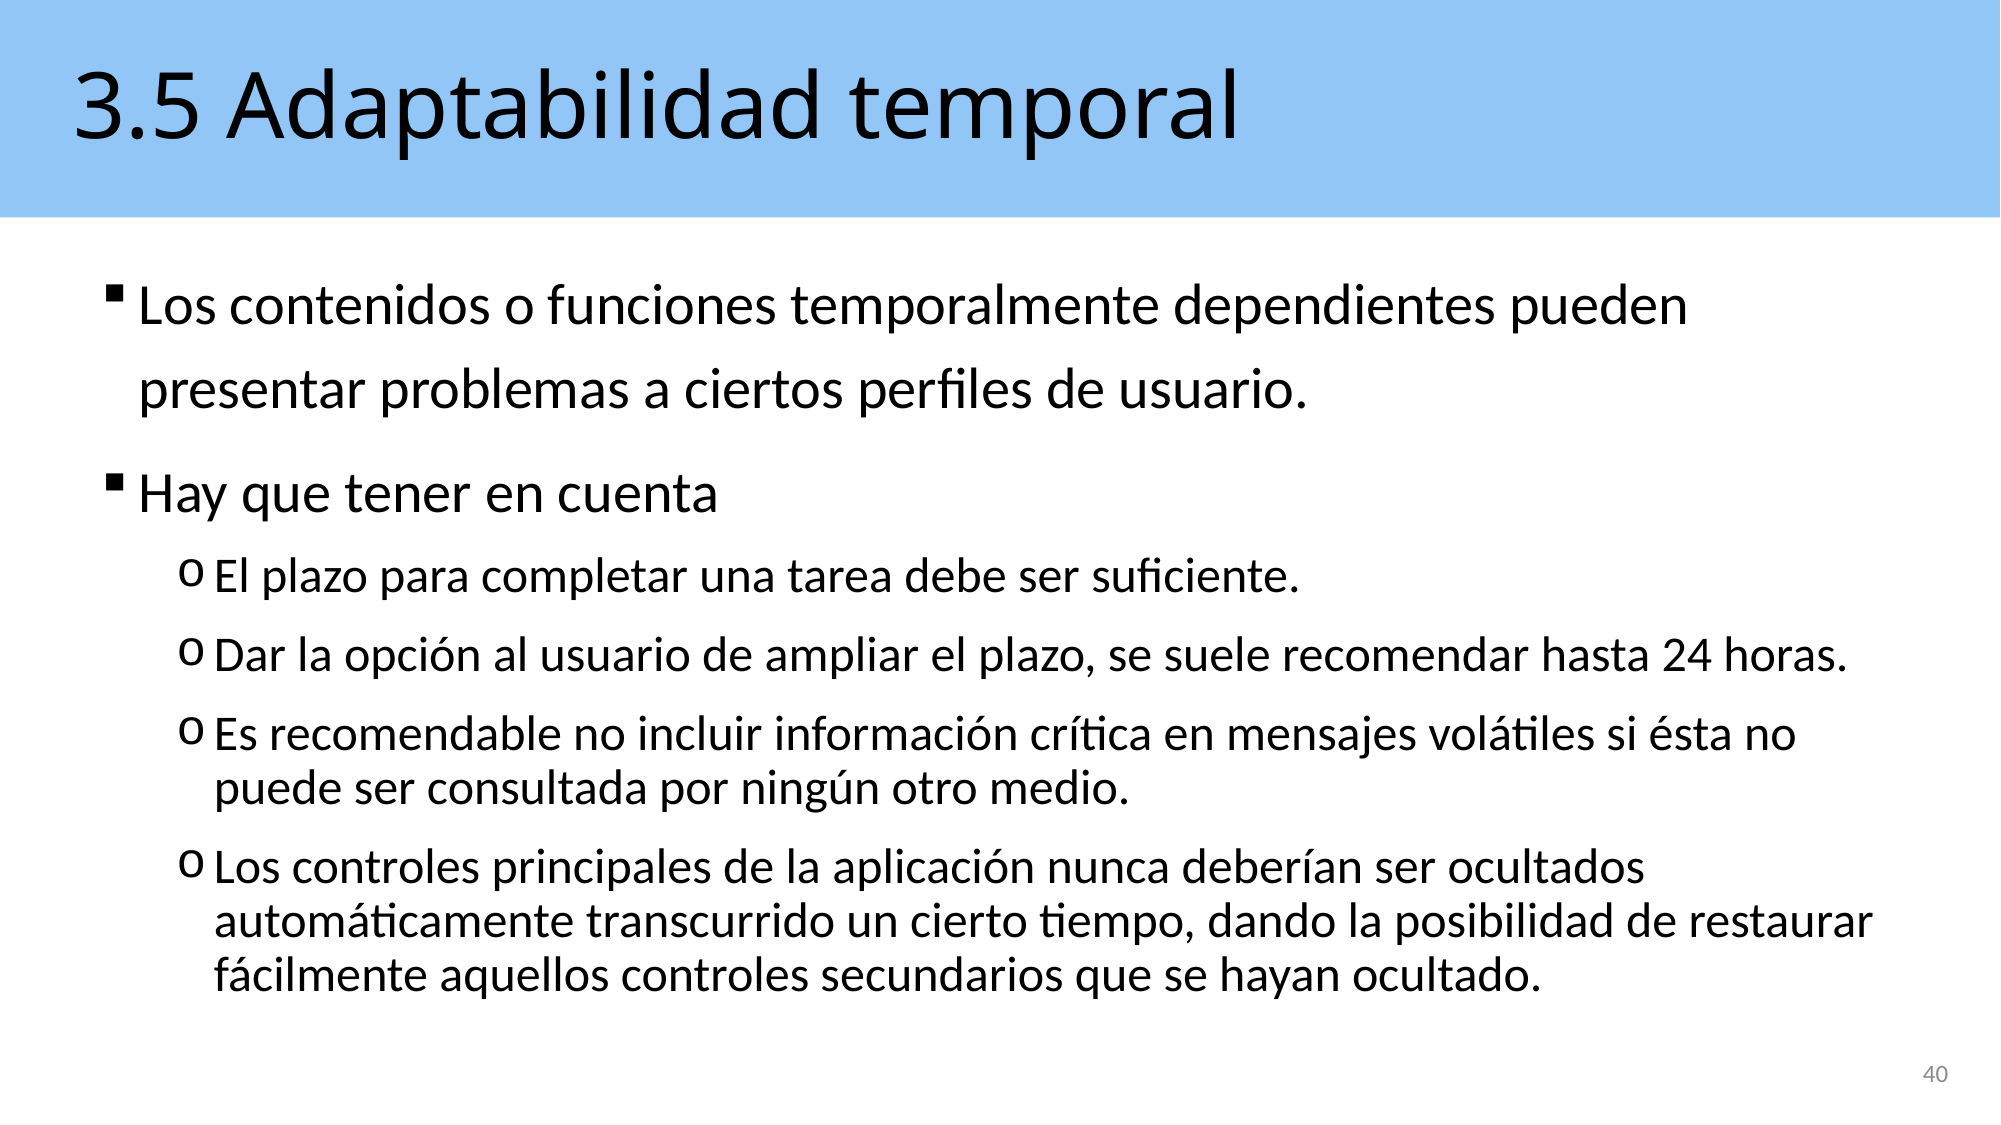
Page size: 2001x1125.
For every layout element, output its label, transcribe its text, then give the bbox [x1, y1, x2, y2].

title 3.5 Adaptabilidad temporal [0, 0, 2000, 218]
list Los contenidos o funciones temporalmente dependientes pueden presentar problemas a ciertos perfiles de usuario. Hay que tener en cuenta El plazo para completar una tarea debe ser suficiente. Dar la opción al usuario de ampliar el plazo, se suele recomendar hasta 24 horas. Es recomendable no incluir información crítica en mensajes volátiles si ésta no puede ser consultada por ningún otro medio. Los controles principales de la aplicación nunca deberían ser ocultados automáticamente transcurrido un cierto tiempo, dando la posibilidad de restaurar fácilmente aquellos controles secundarios que se hayan ocultado. [86, 244, 1896, 1016]
slide_number 40 [1513, 1042, 1964, 1103]
